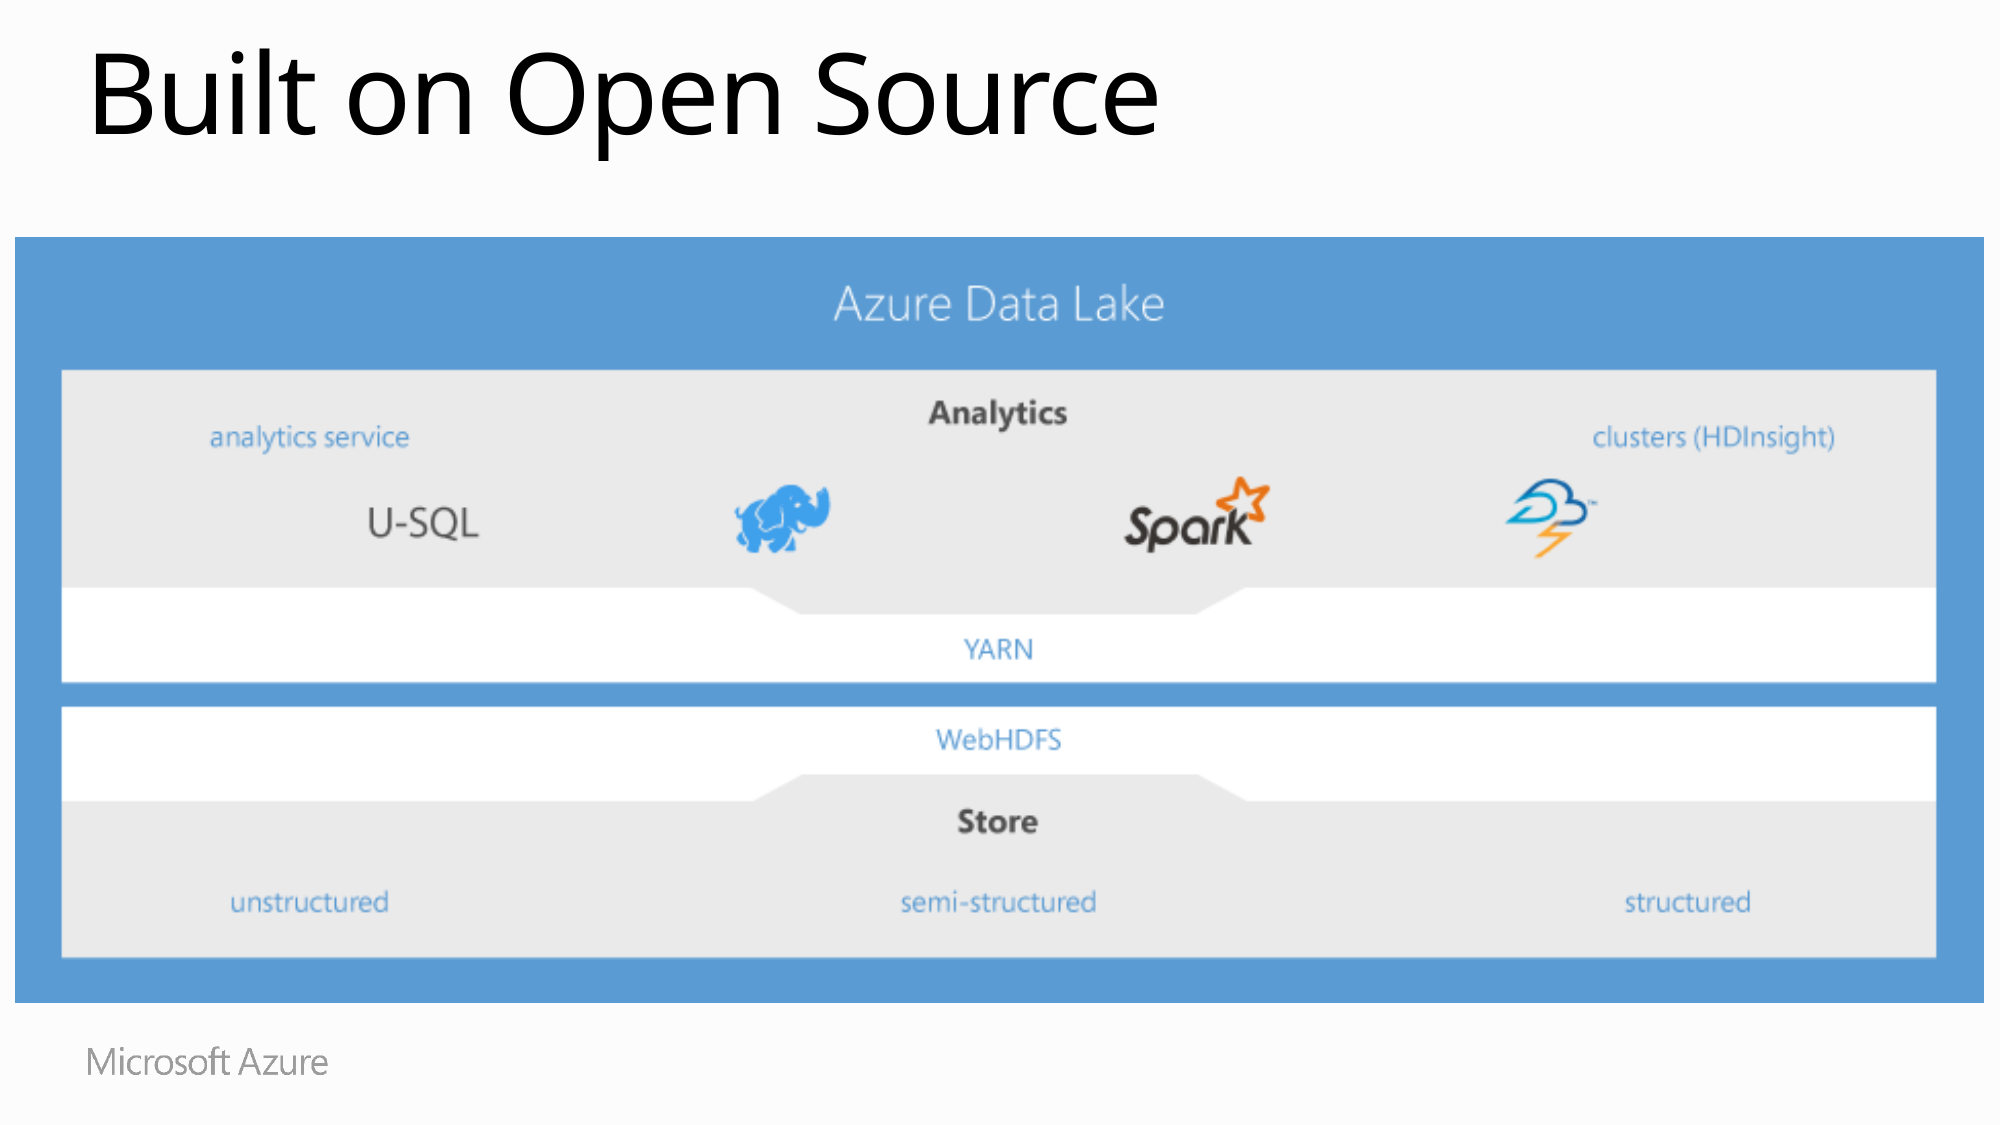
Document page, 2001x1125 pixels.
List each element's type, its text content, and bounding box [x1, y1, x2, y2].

title Built on Open Source [85, 37, 1915, 161]
picture [15, 237, 1985, 1003]
